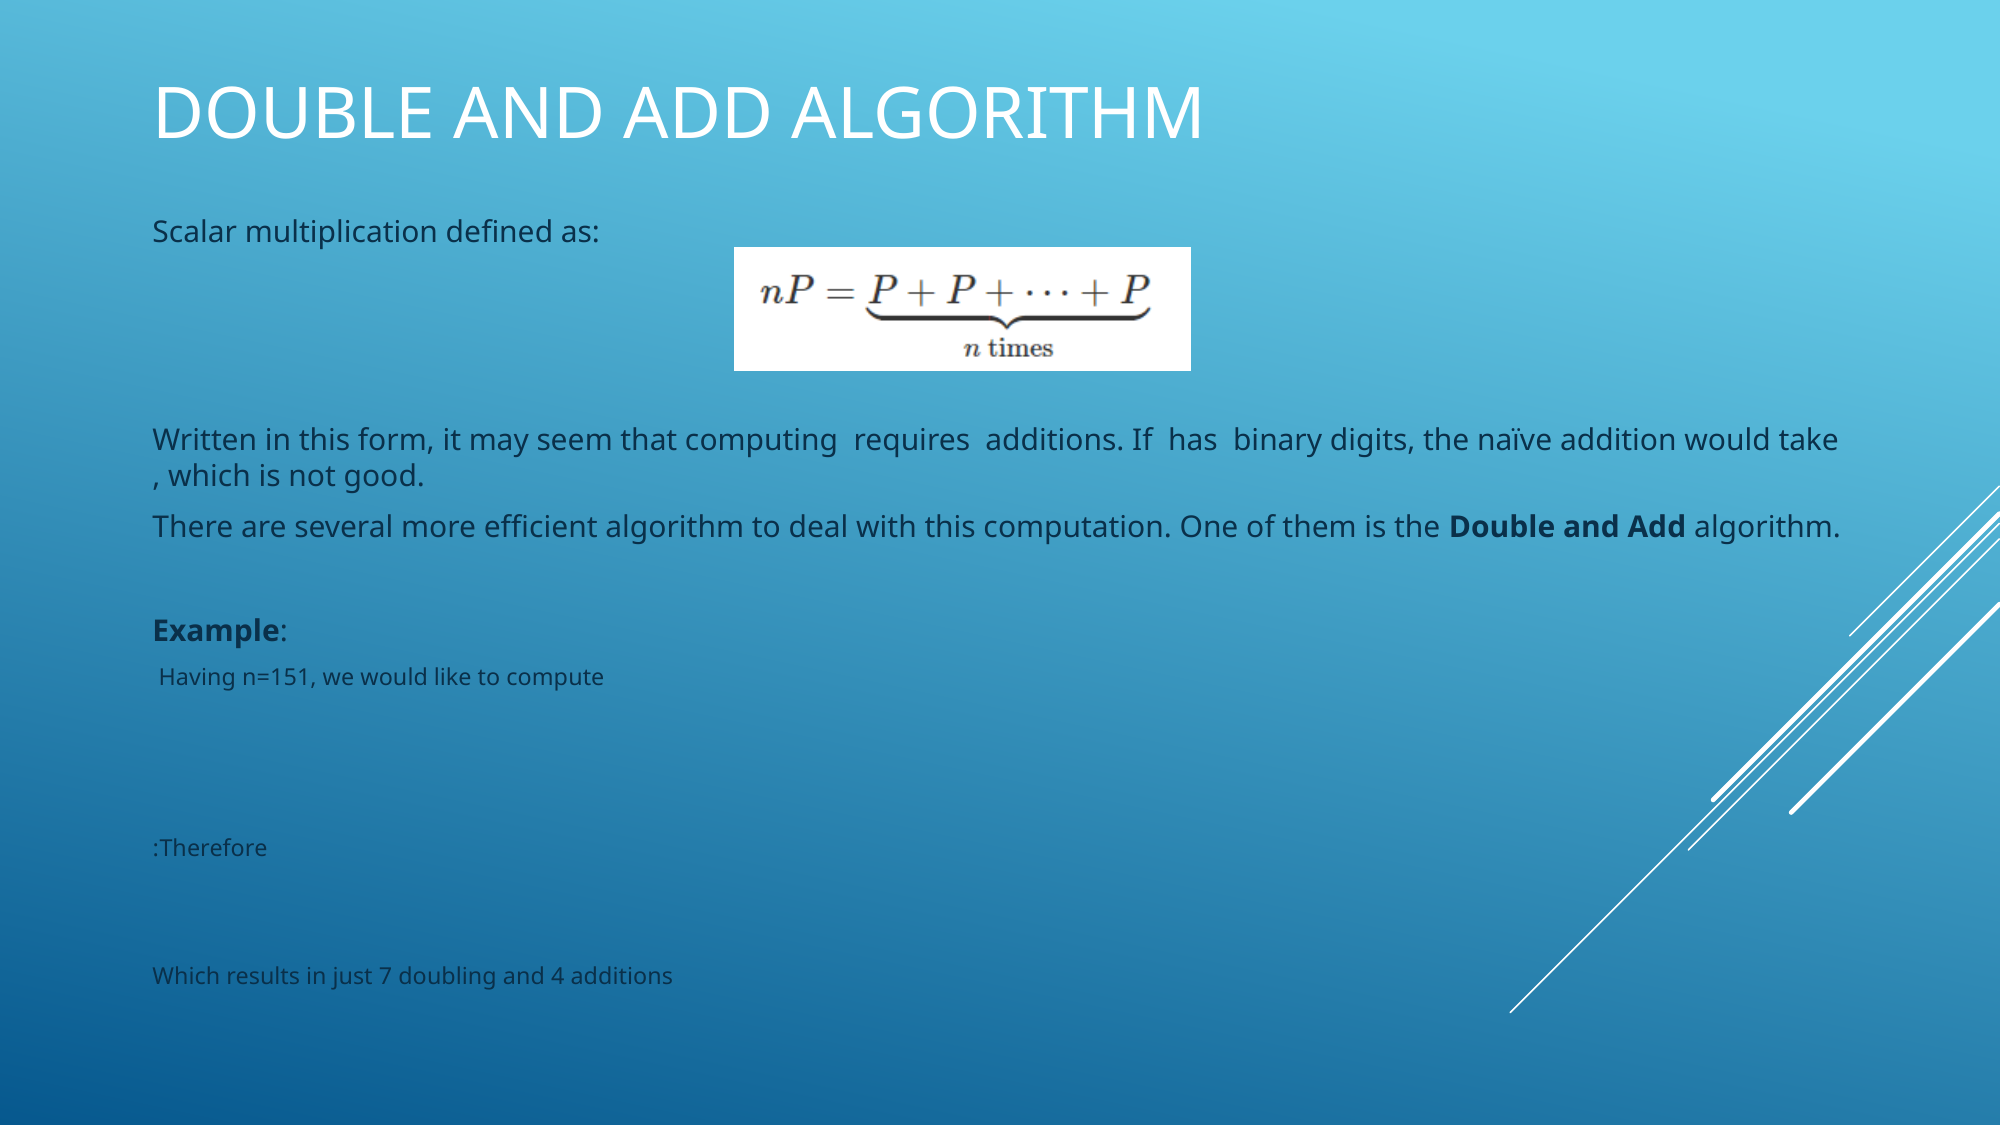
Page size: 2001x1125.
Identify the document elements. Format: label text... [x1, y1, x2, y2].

picture [734, 247, 1192, 372]
title Double and Add Algorithm [137, 59, 1863, 161]
